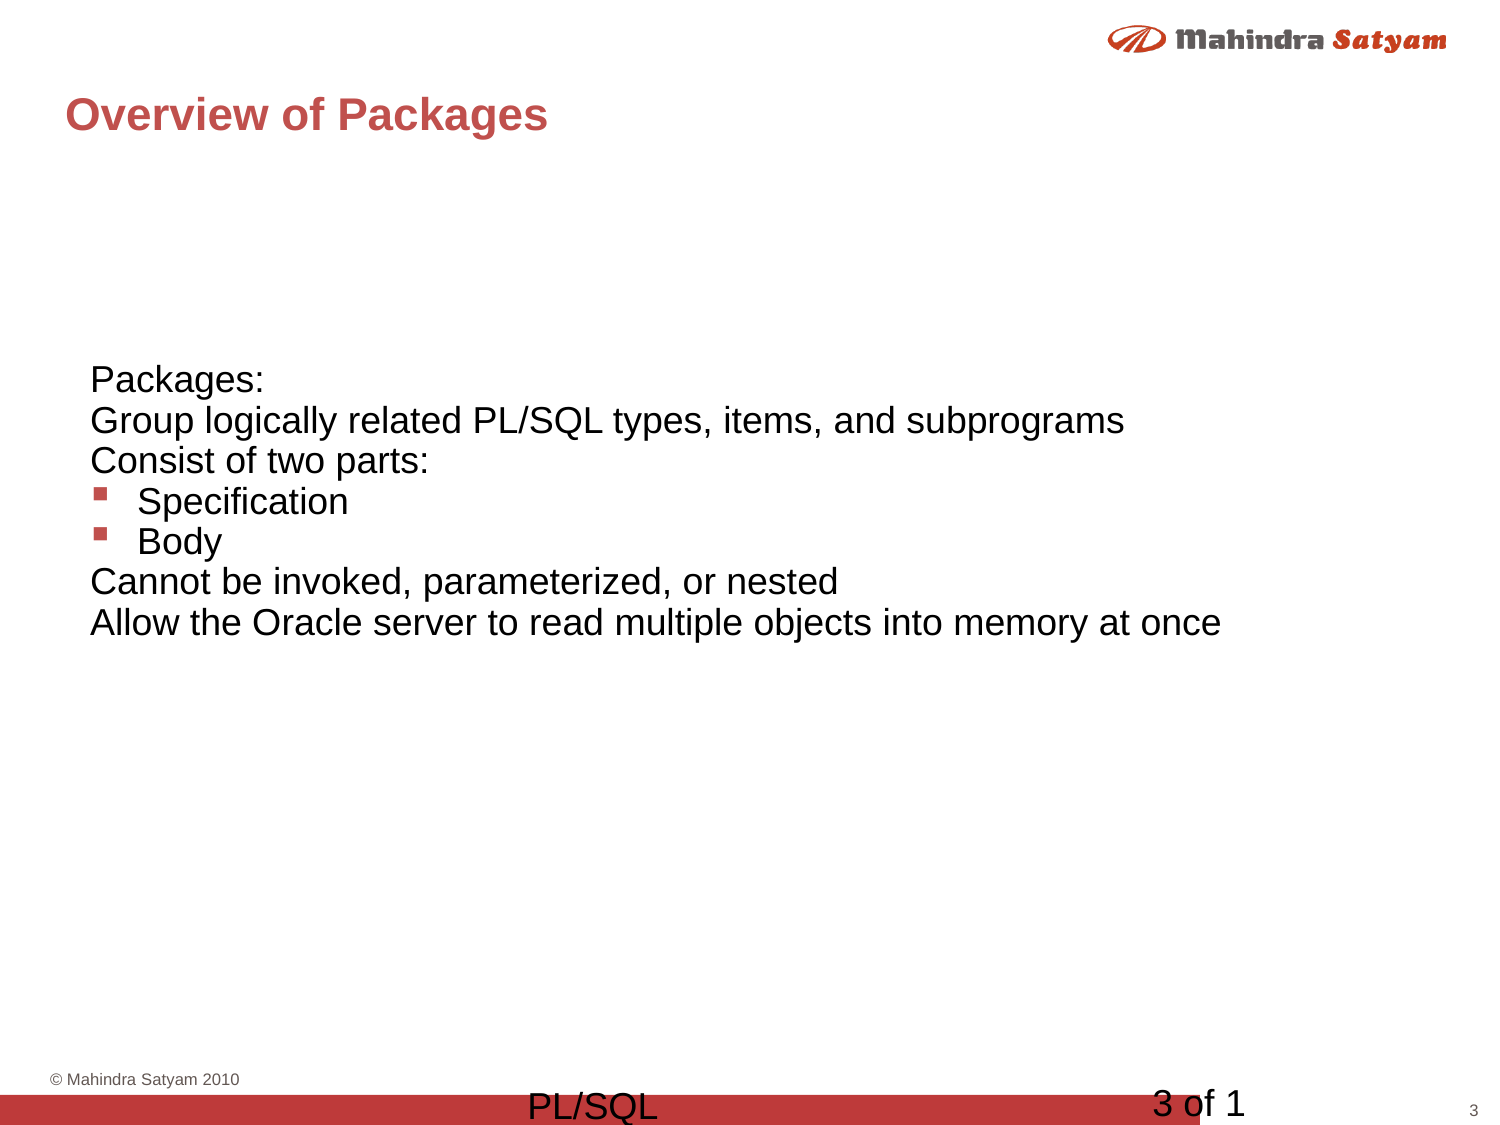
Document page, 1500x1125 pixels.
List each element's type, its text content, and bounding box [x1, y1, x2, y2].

list Packages: Group logically related PL/SQL types, items, and subprograms Consist of two parts: Specification Body Cannot be invoked, parameterized, or nested Allow the Oracle server to read multiple objects into memory at once [74, 352, 1451, 1006]
footer PL/SQL [512, 1074, 988, 1116]
slide_number 3 of 1 [1137, 1071, 1488, 1125]
picture [1107, 25, 1446, 53]
title Overview of Packages [49, 76, 1452, 133]
